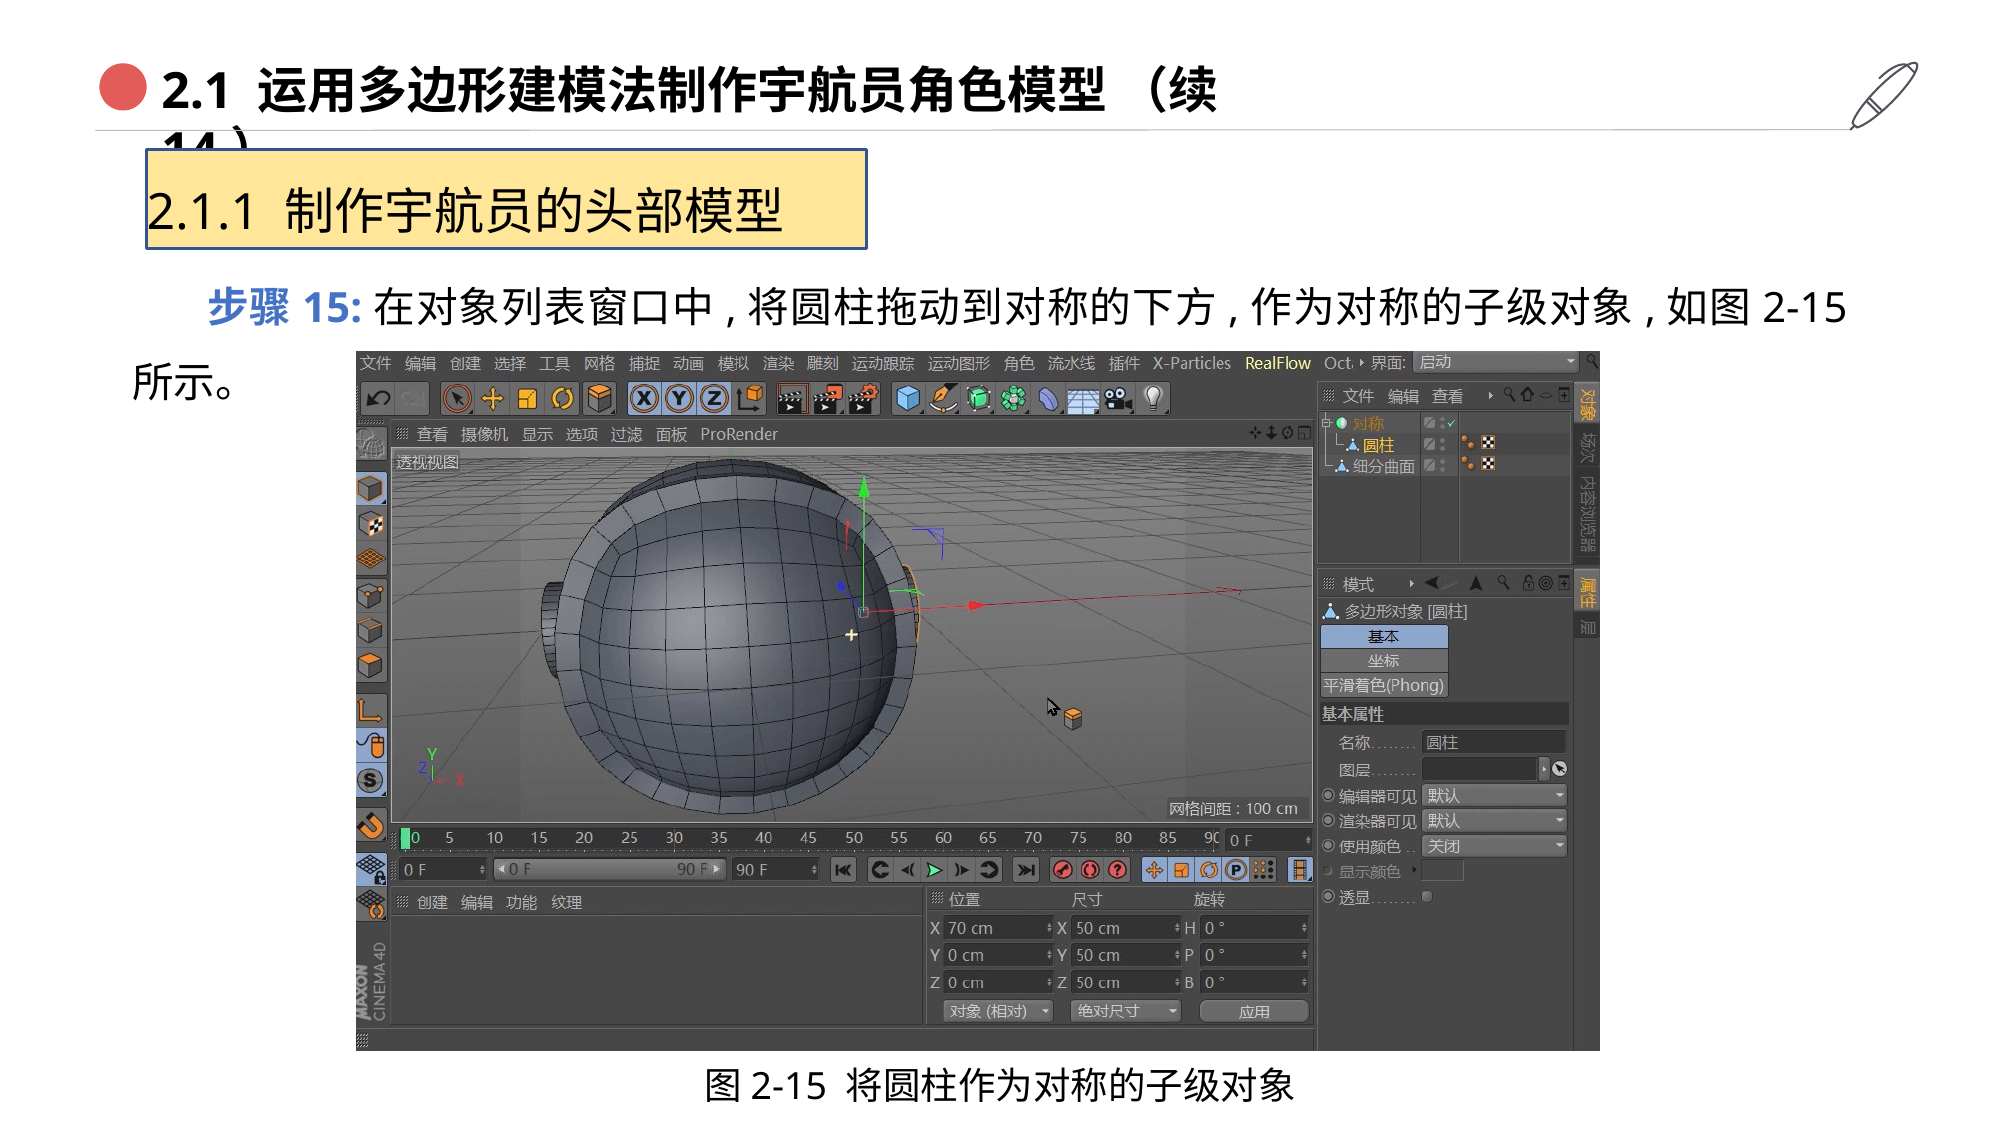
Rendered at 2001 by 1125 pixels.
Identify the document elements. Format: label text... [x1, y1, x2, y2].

text_box 步骤15:在对象列表窗口中,将圆柱拖动到对称的下方,作为对称的子级对象,如图2-15所示。 [117, 248, 1873, 413]
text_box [95, 51, 1921, 131]
picture [356, 351, 1600, 1051]
text_box 图2-15 将圆柱作为对称的子级对象 [680, 1051, 1320, 1115]
text_box 2.1.1 制作宇航员的头部模型 [146, 149, 867, 248]
